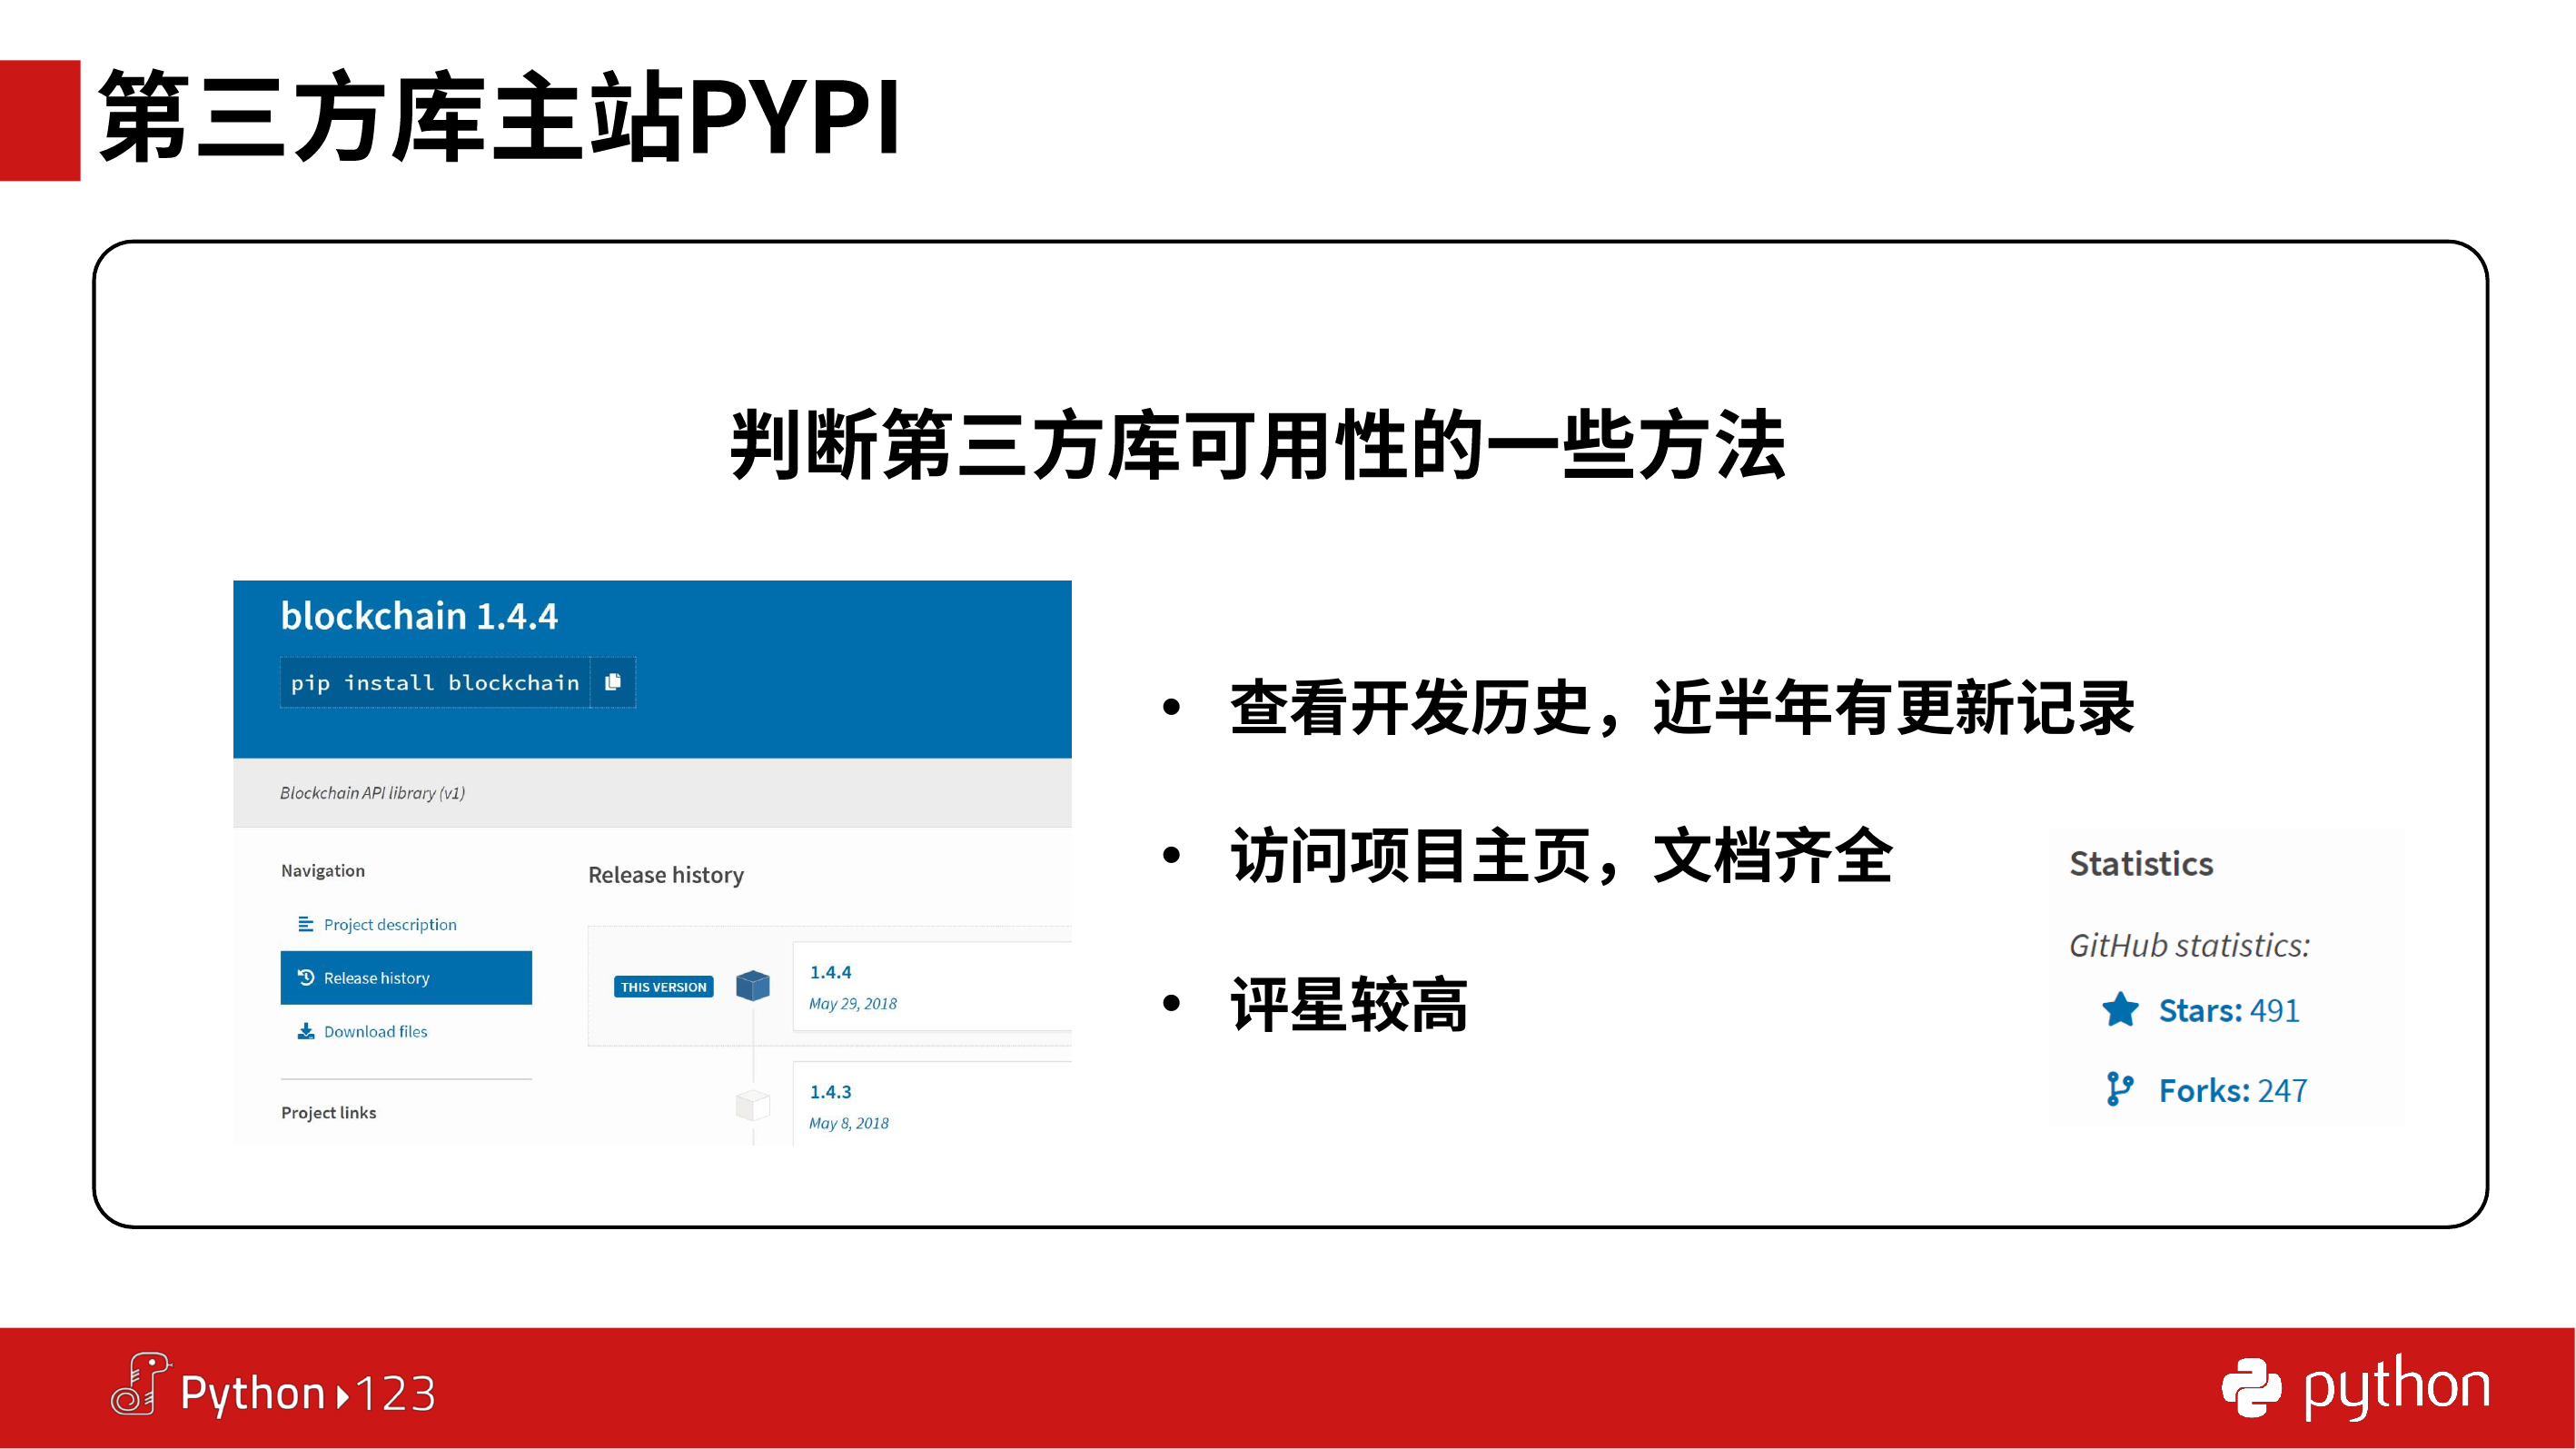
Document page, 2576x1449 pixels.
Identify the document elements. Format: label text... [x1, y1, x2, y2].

text_box [233, 581, 1072, 1146]
text_box [0, 60, 81, 182]
text_box 查看开发历史，近半年有更新记录 访问项目主页，文档齐全 评星较高 [1159, 667, 2139, 1039]
text_box [684, 41, 960, 184]
text_box [94, 241, 2488, 1227]
text_box [2049, 829, 2405, 1127]
text_box [728, 386, 1864, 497]
picture [100, 1328, 449, 1426]
text_box [94, 41, 684, 184]
picture [2300, 1347, 2494, 1422]
picture [2219, 1354, 2287, 1422]
